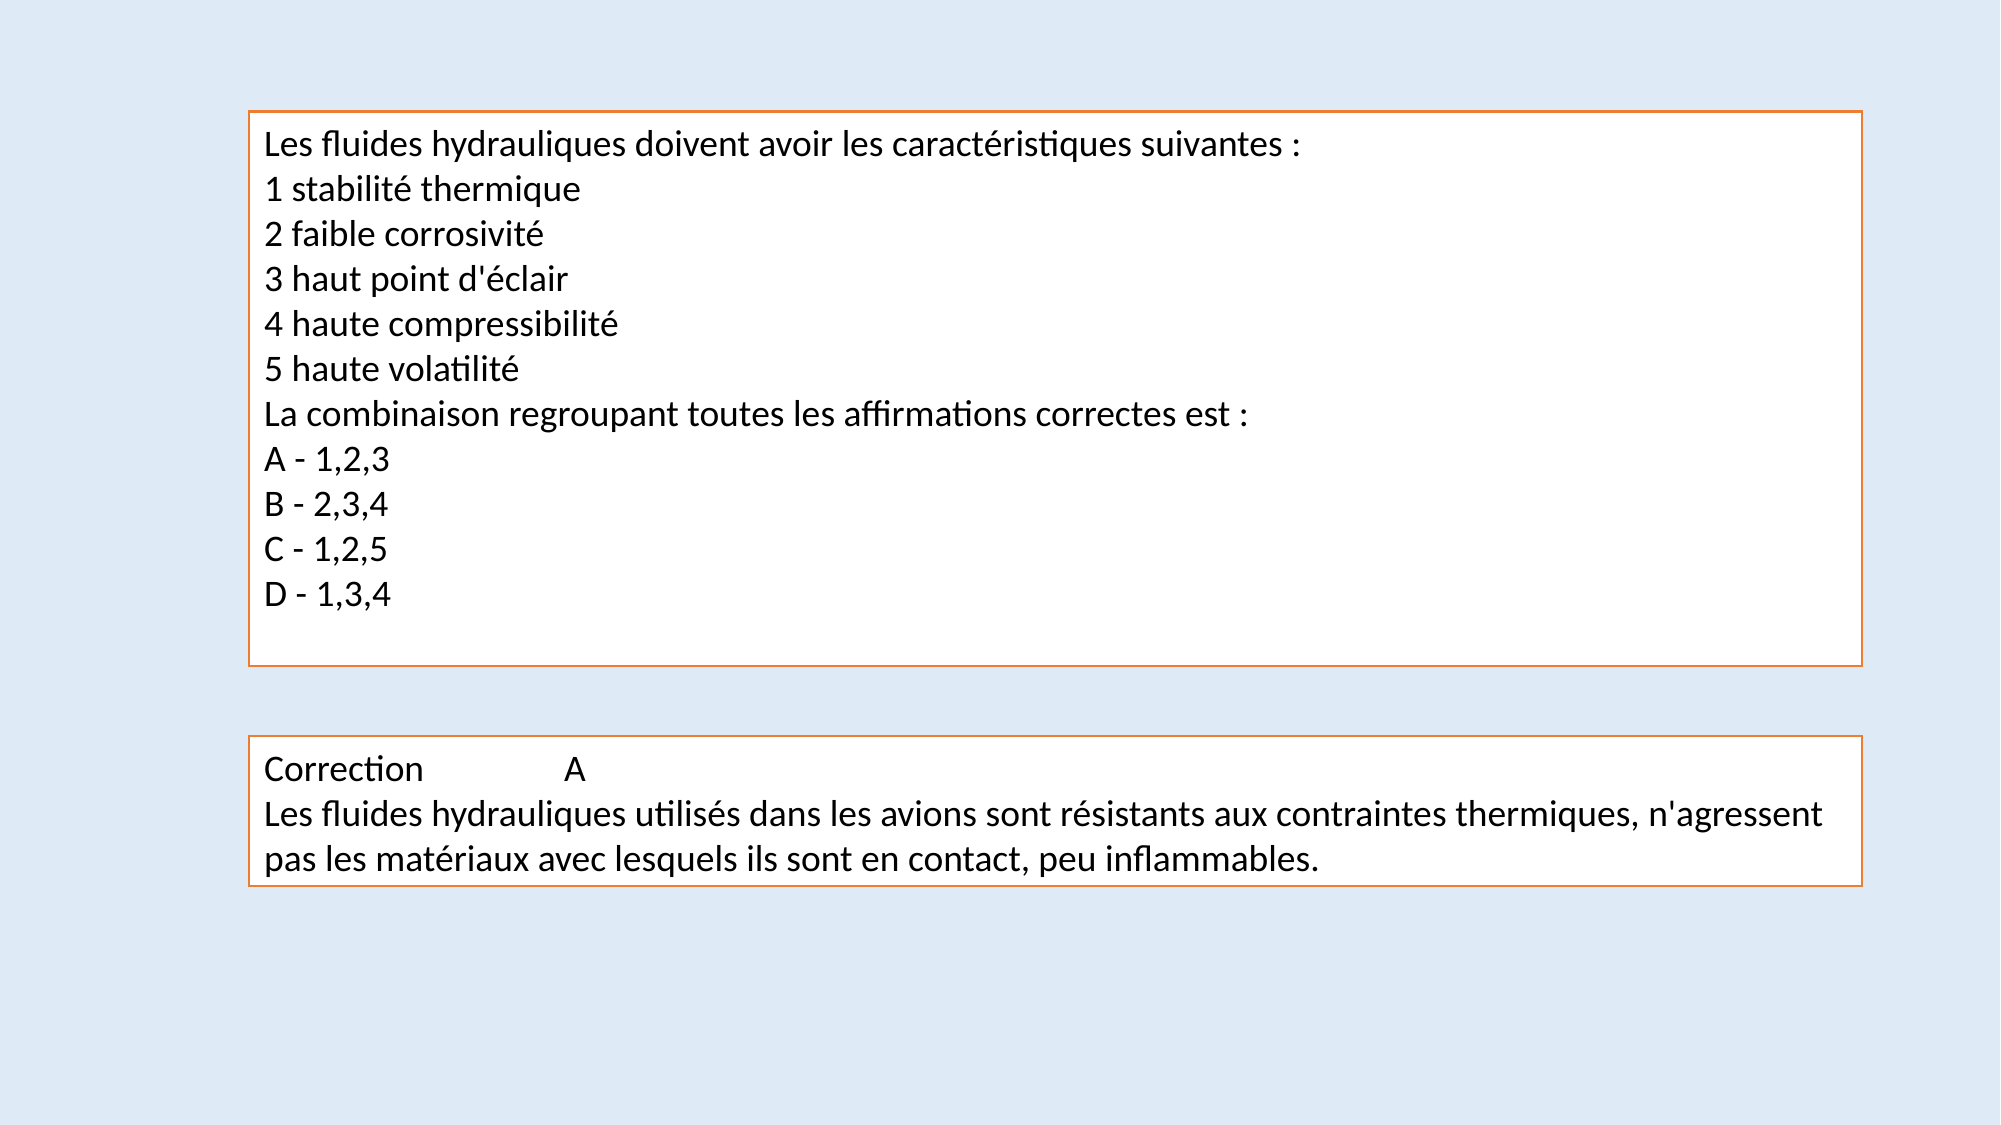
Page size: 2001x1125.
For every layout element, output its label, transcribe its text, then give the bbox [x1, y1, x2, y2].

text_box Les fluides hydrauliques doivent avoir les caractéristiques suivantes : 1 stabilité thermique 2 faible corrosivité 3 haut point d'éclair 4 haute compressibilité 5 haute volatilité La combinaison regroupant toutes les affirmations correctes est : A - 1,2,3 B - 2,3,4 C - 1,2,5 D - 1,3,4 [248, 110, 1863, 667]
text_box Correction A Les fluides hydrauliques utilisés dans les avions sont résistants aux contraintes thermiques, n'agressent pas les matériaux avec lesquels ils sont en contact, peu inflammables. [248, 735, 1863, 887]
